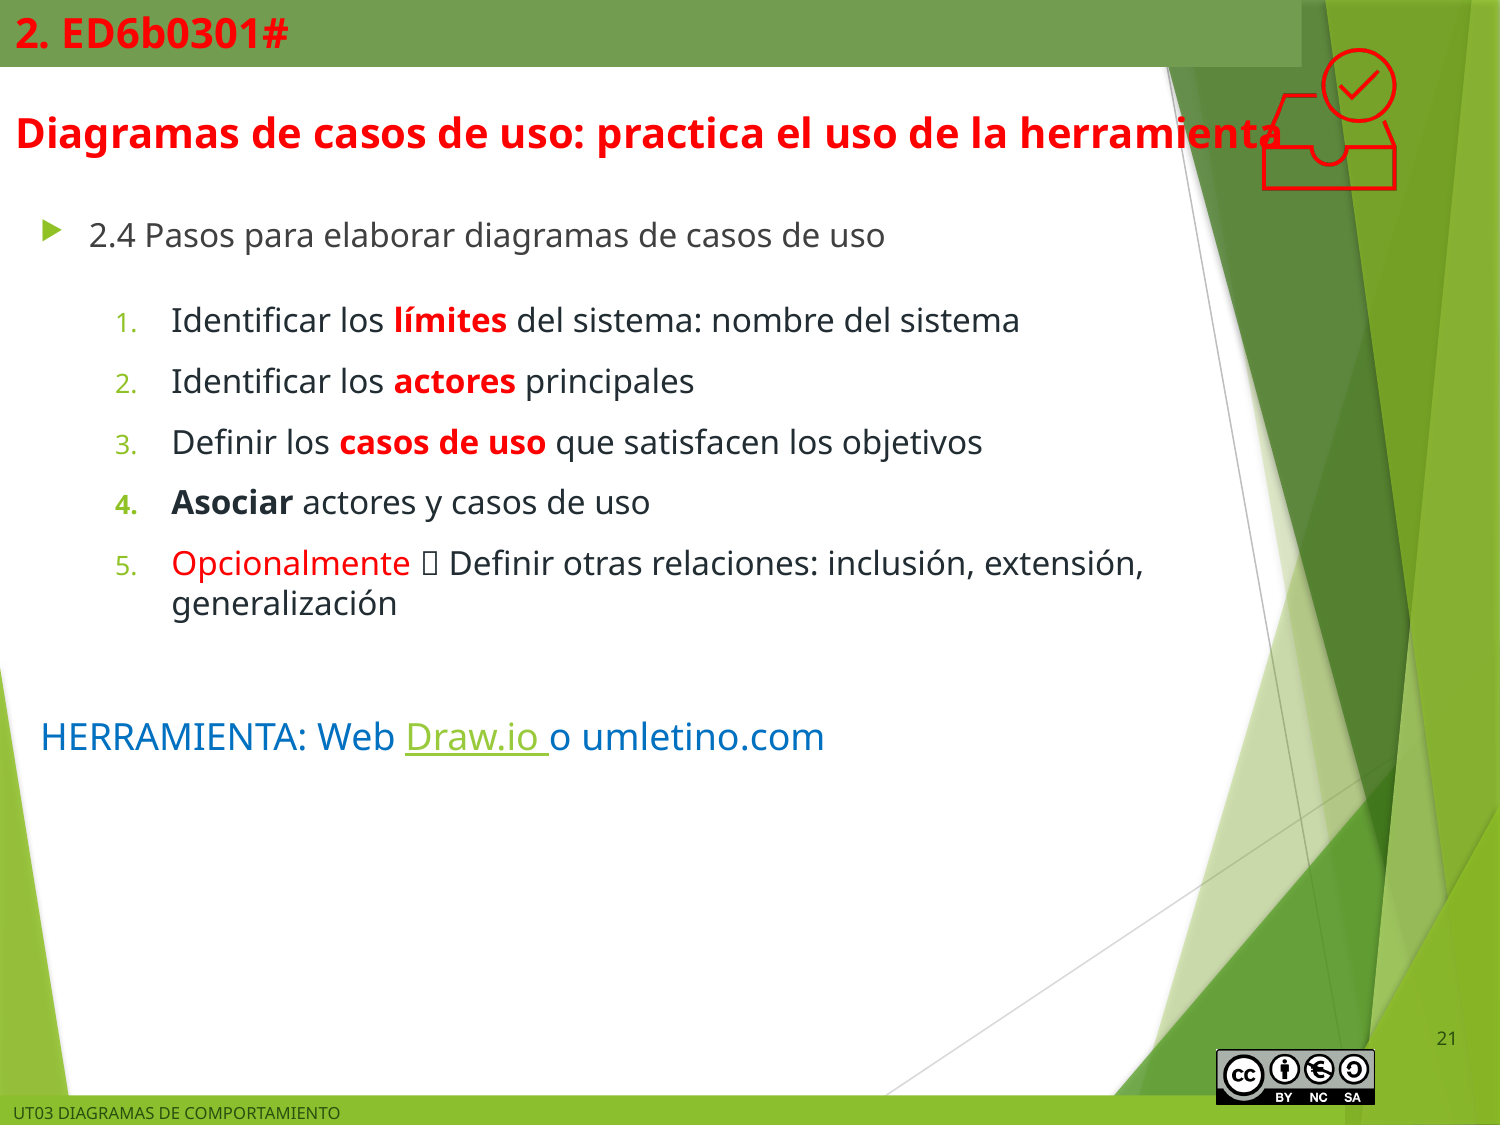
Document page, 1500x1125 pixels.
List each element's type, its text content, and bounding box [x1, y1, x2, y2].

picture [1216, 1049, 1375, 1105]
title 2. ED6b0301# Diagramas de casos de uso: practica el uso de la herramienta [0, 0, 1302, 67]
picture [1234, 24, 1424, 206]
slide_number 21 [1389, 1009, 1474, 1070]
list Identificar los límites del sistema: nombre del sistema Identificar los actores principales Definir los casos de uso que satisfacen los objetivos Asociar actores y casos de uso Opcionalmente  Definir otras relaciones: inclusión, extensión, generalización HERRAMIENTA: Web Draw.io o umletino.com [25, 291, 1311, 940]
list 2.4 Pasos para elaborar diagramas de casos de uso [25, 206, 1432, 263]
